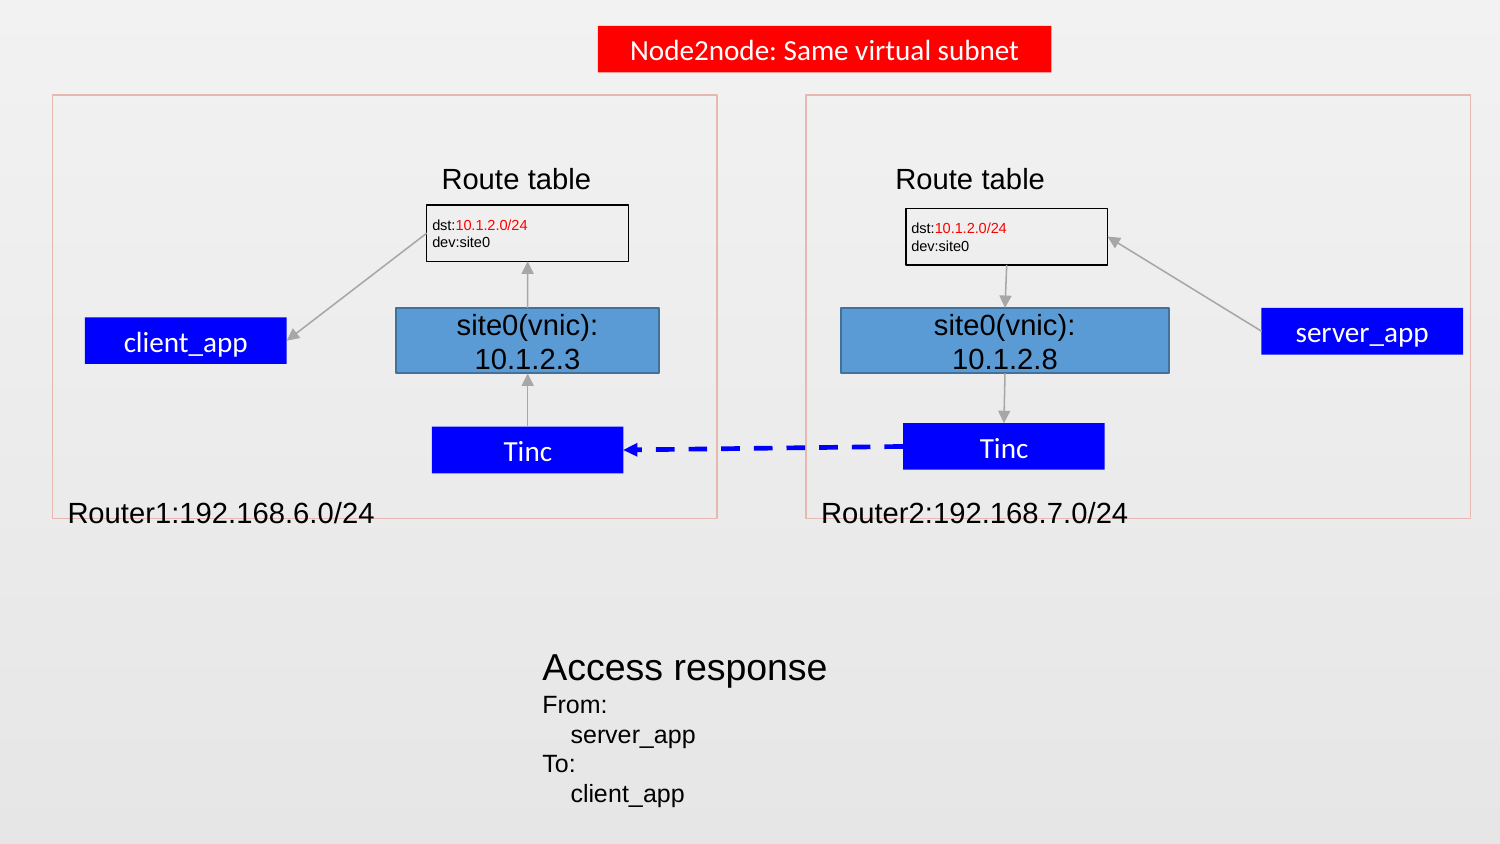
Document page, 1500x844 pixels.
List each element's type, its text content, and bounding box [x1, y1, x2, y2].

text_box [1107, 236, 1262, 332]
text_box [286, 232, 427, 341]
text_box Tinc [903, 423, 1105, 470]
text_box dst:10.1.2.0/24 dev:site0 [905, 208, 1108, 265]
text_box Route table [426, 145, 629, 202]
text_box site0(vnic): 10.1.2.3 [396, 307, 660, 374]
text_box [623, 446, 904, 451]
text_box Router1:192.168.6.0/24 [52, 94, 717, 519]
text_box site0(vnic): 10.1.2.8 [840, 307, 1170, 374]
text_box Tinc [431, 426, 624, 474]
text_box Route table [880, 145, 1122, 202]
text_box Router2:192.168.7.0/24 [805, 94, 1471, 519]
text_box Access response From: server_app To: client_app [527, 628, 952, 809]
text_box Node2node: Same virtual subnet [597, 25, 1052, 73]
text_box dst:10.1.2.0/24 dev:site0 [426, 204, 629, 262]
text_box client_app [84, 317, 287, 364]
text_box server_app [1261, 307, 1464, 355]
